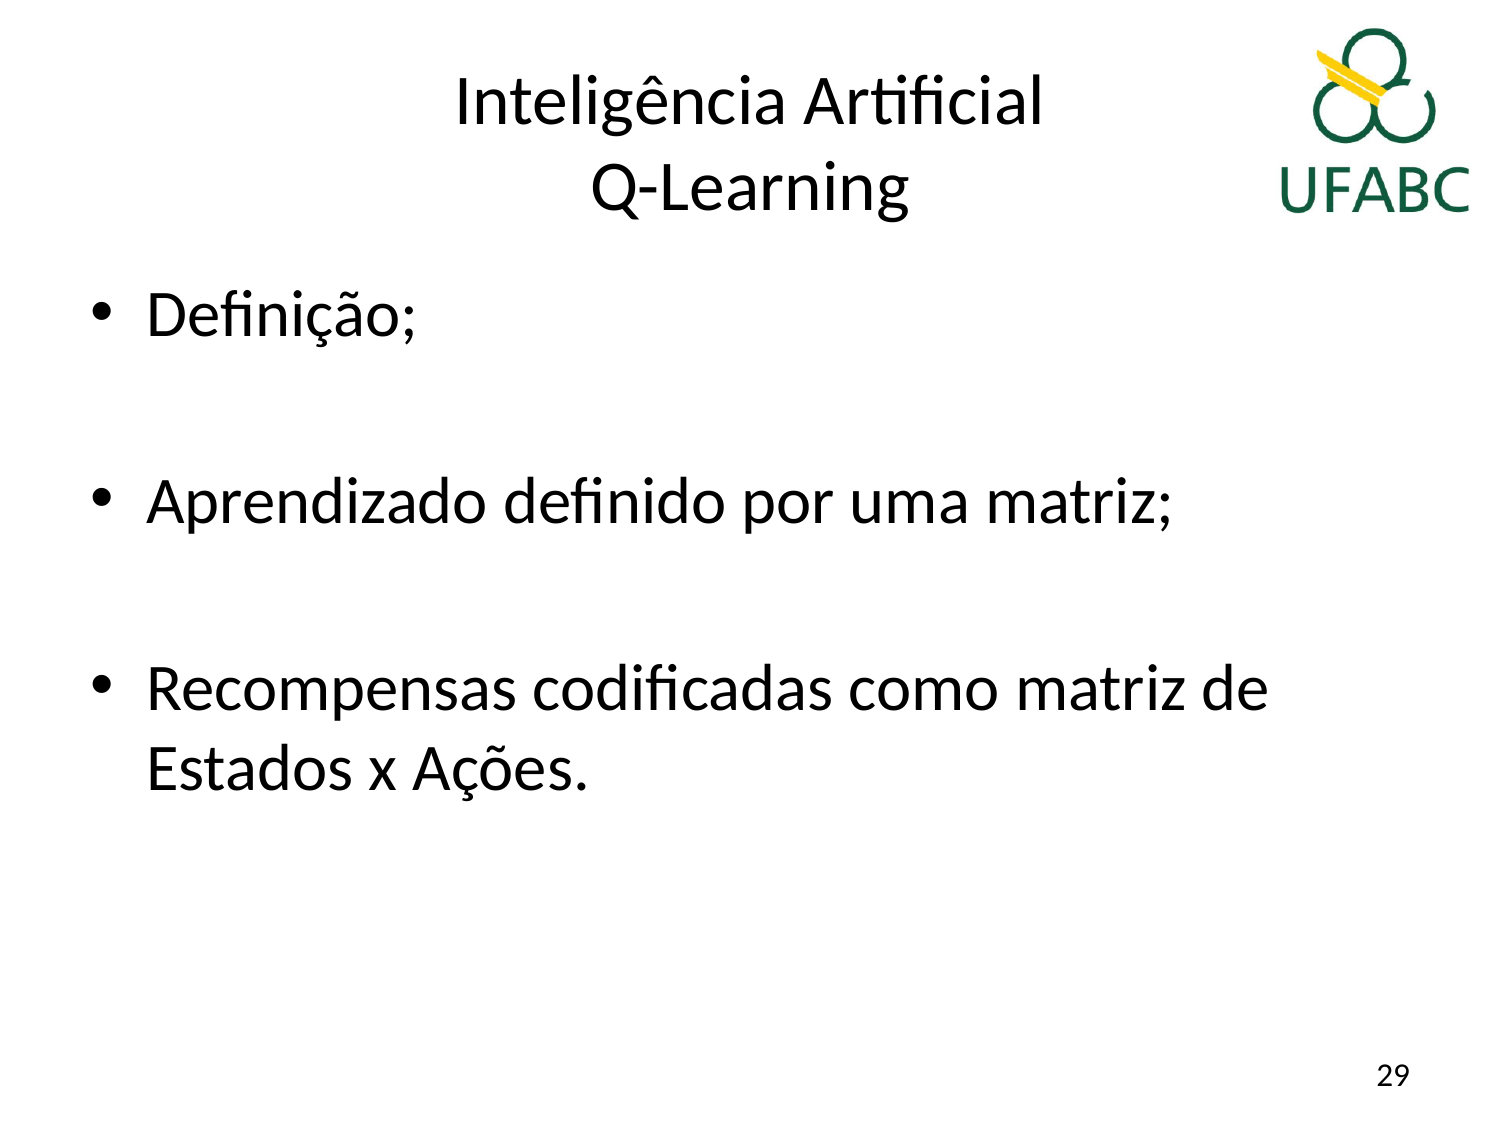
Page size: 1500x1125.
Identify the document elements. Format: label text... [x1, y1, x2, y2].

picture [1250, 0, 1500, 243]
list Definição; Aprendizado definido por uma matriz; Recompensas codificadas como matriz de Estados x Ações. [75, 262, 1425, 1005]
slide_number 29 [1074, 1042, 1425, 1103]
title Inteligência Artificial Q-Learning [75, 45, 1425, 233]
